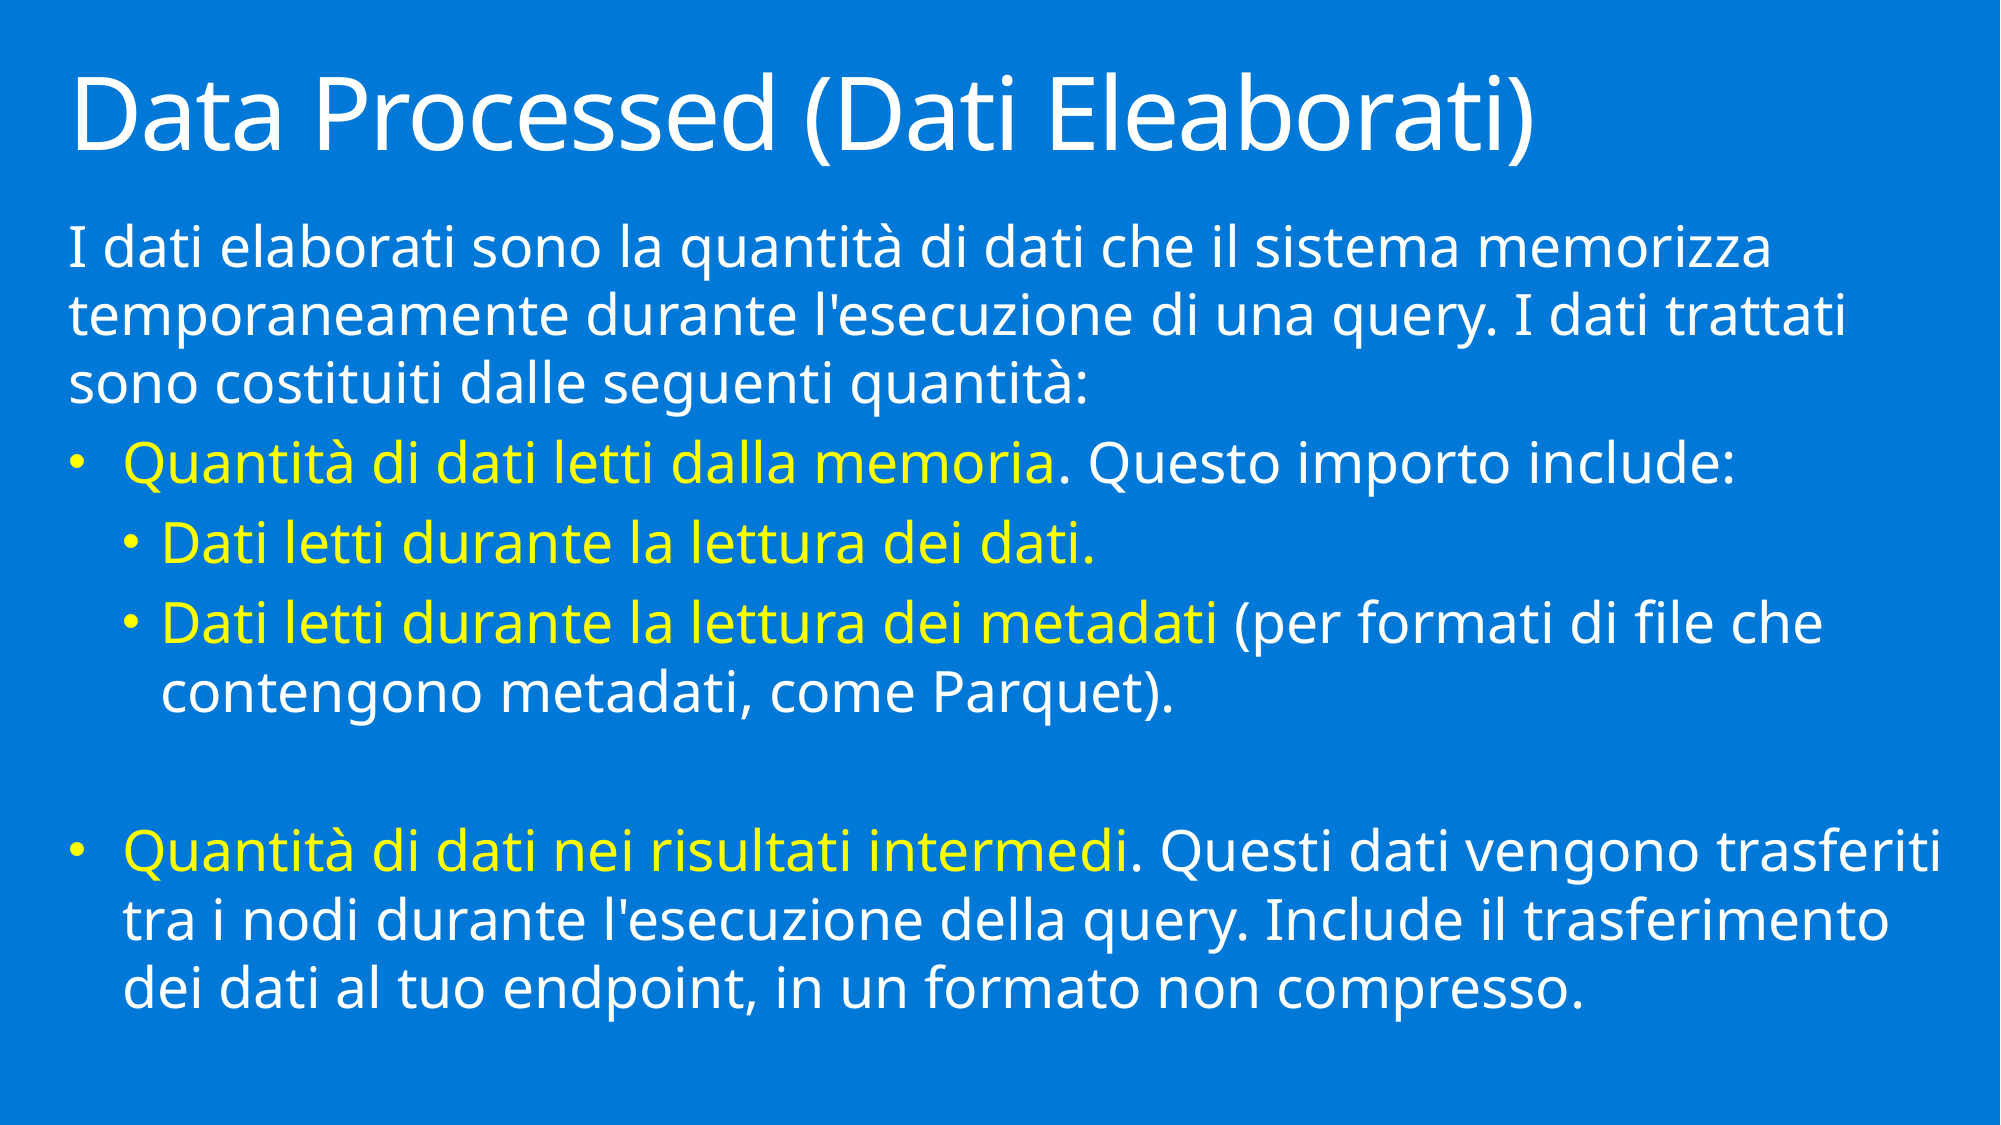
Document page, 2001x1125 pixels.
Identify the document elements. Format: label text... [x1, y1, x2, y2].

list I dati elaborati sono la quantità di dati che il sistema memorizza temporaneamente durante l'esecuzione di una query. I dati trattati sono costituiti dalle seguenti quantità: Quantità di dati letti dalla memoria. Questo importo include: Dati letti durante la lettura dei dati. Dati letti durante la lettura dei metadati (per formati di file che contengono metadati, come Parquet). Quantità di dati nei risultati intermedi. Questi dati vengono trasferiti tra i nodi durante l'esecuzione della query. Include il trasferimento dei dati al tuo endpoint, in un formato non compresso. [44, 195, 2000, 1089]
title Data Processed (Dati Eleaborati) [44, 47, 1957, 195]
